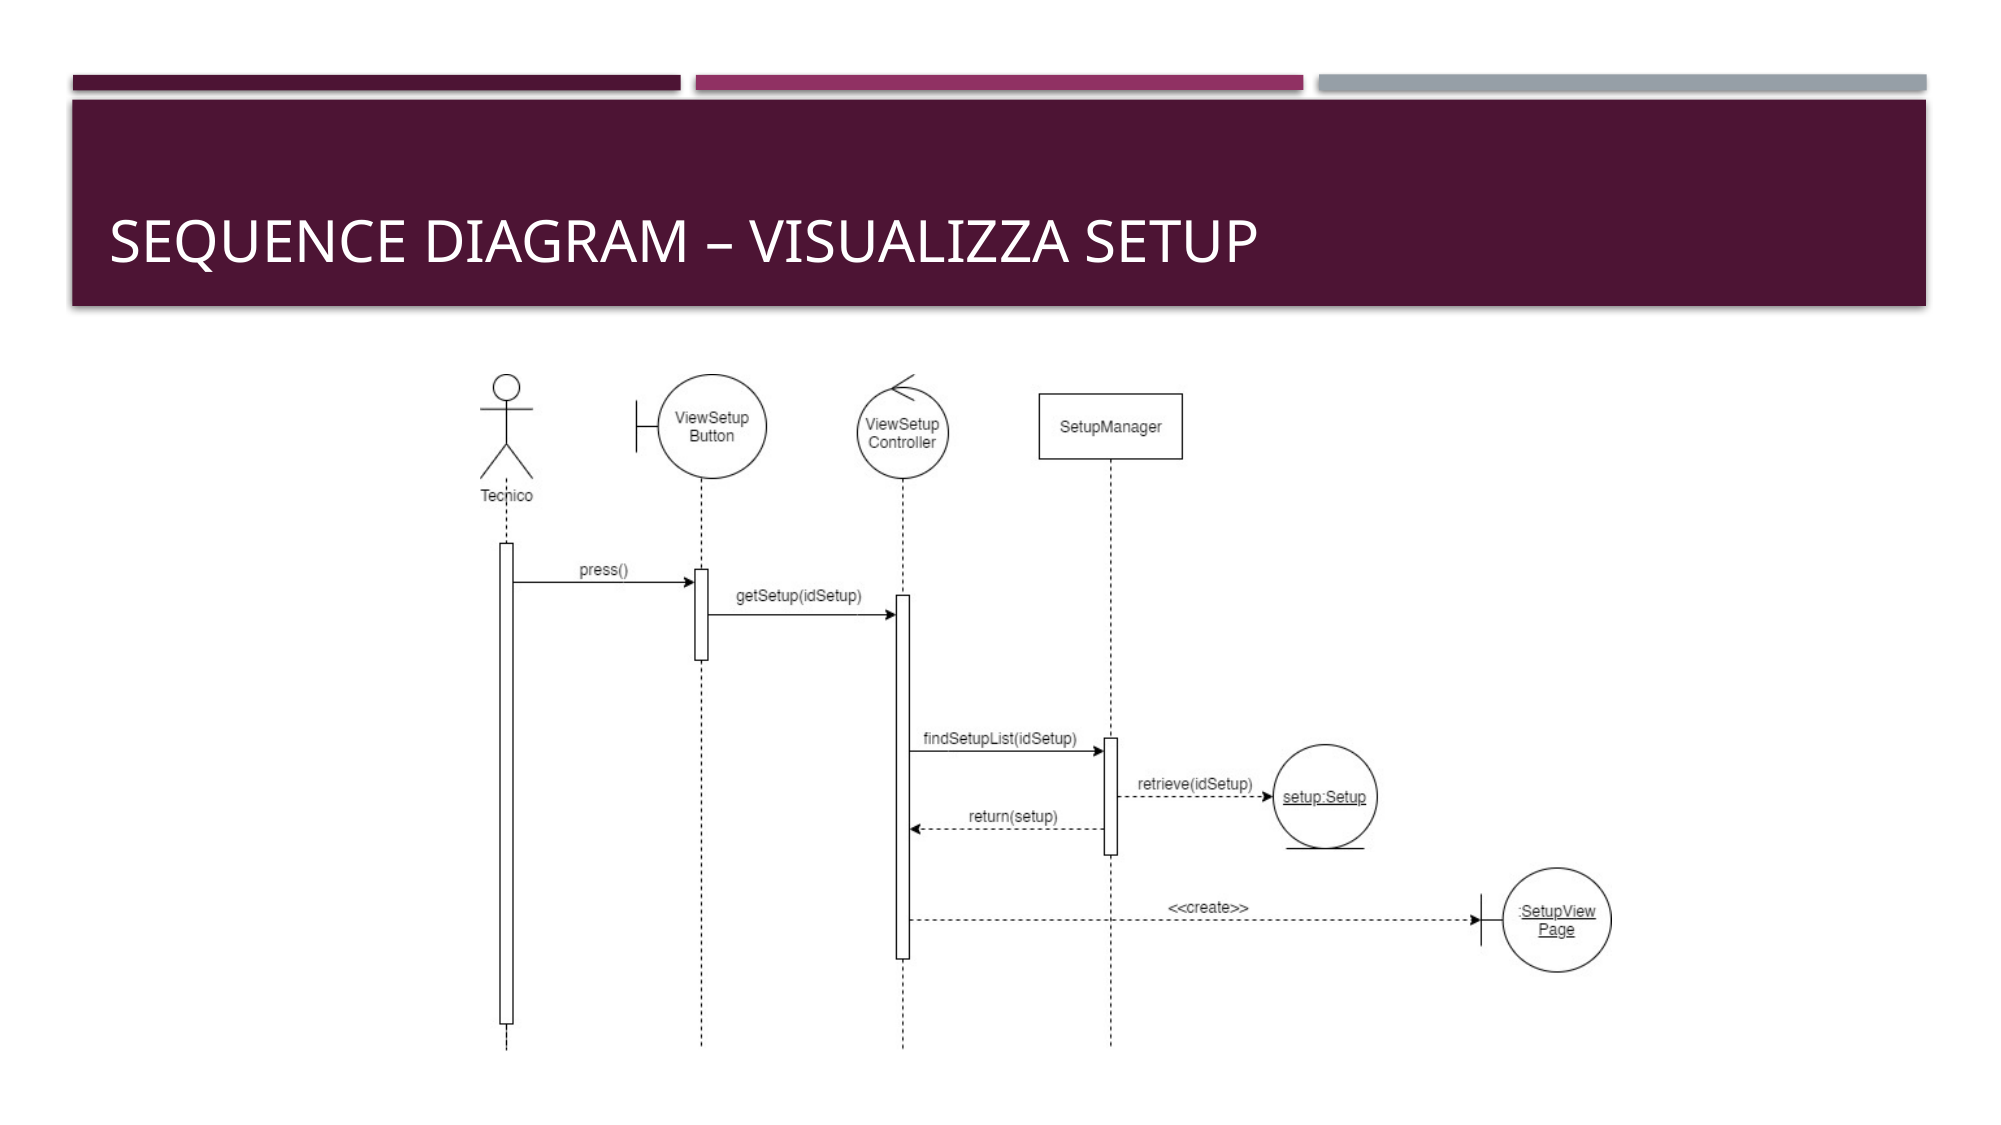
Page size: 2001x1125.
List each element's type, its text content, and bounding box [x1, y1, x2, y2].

picture [480, 373, 1612, 1052]
title Sequence diagram – visualizza setup [94, 119, 1904, 282]
